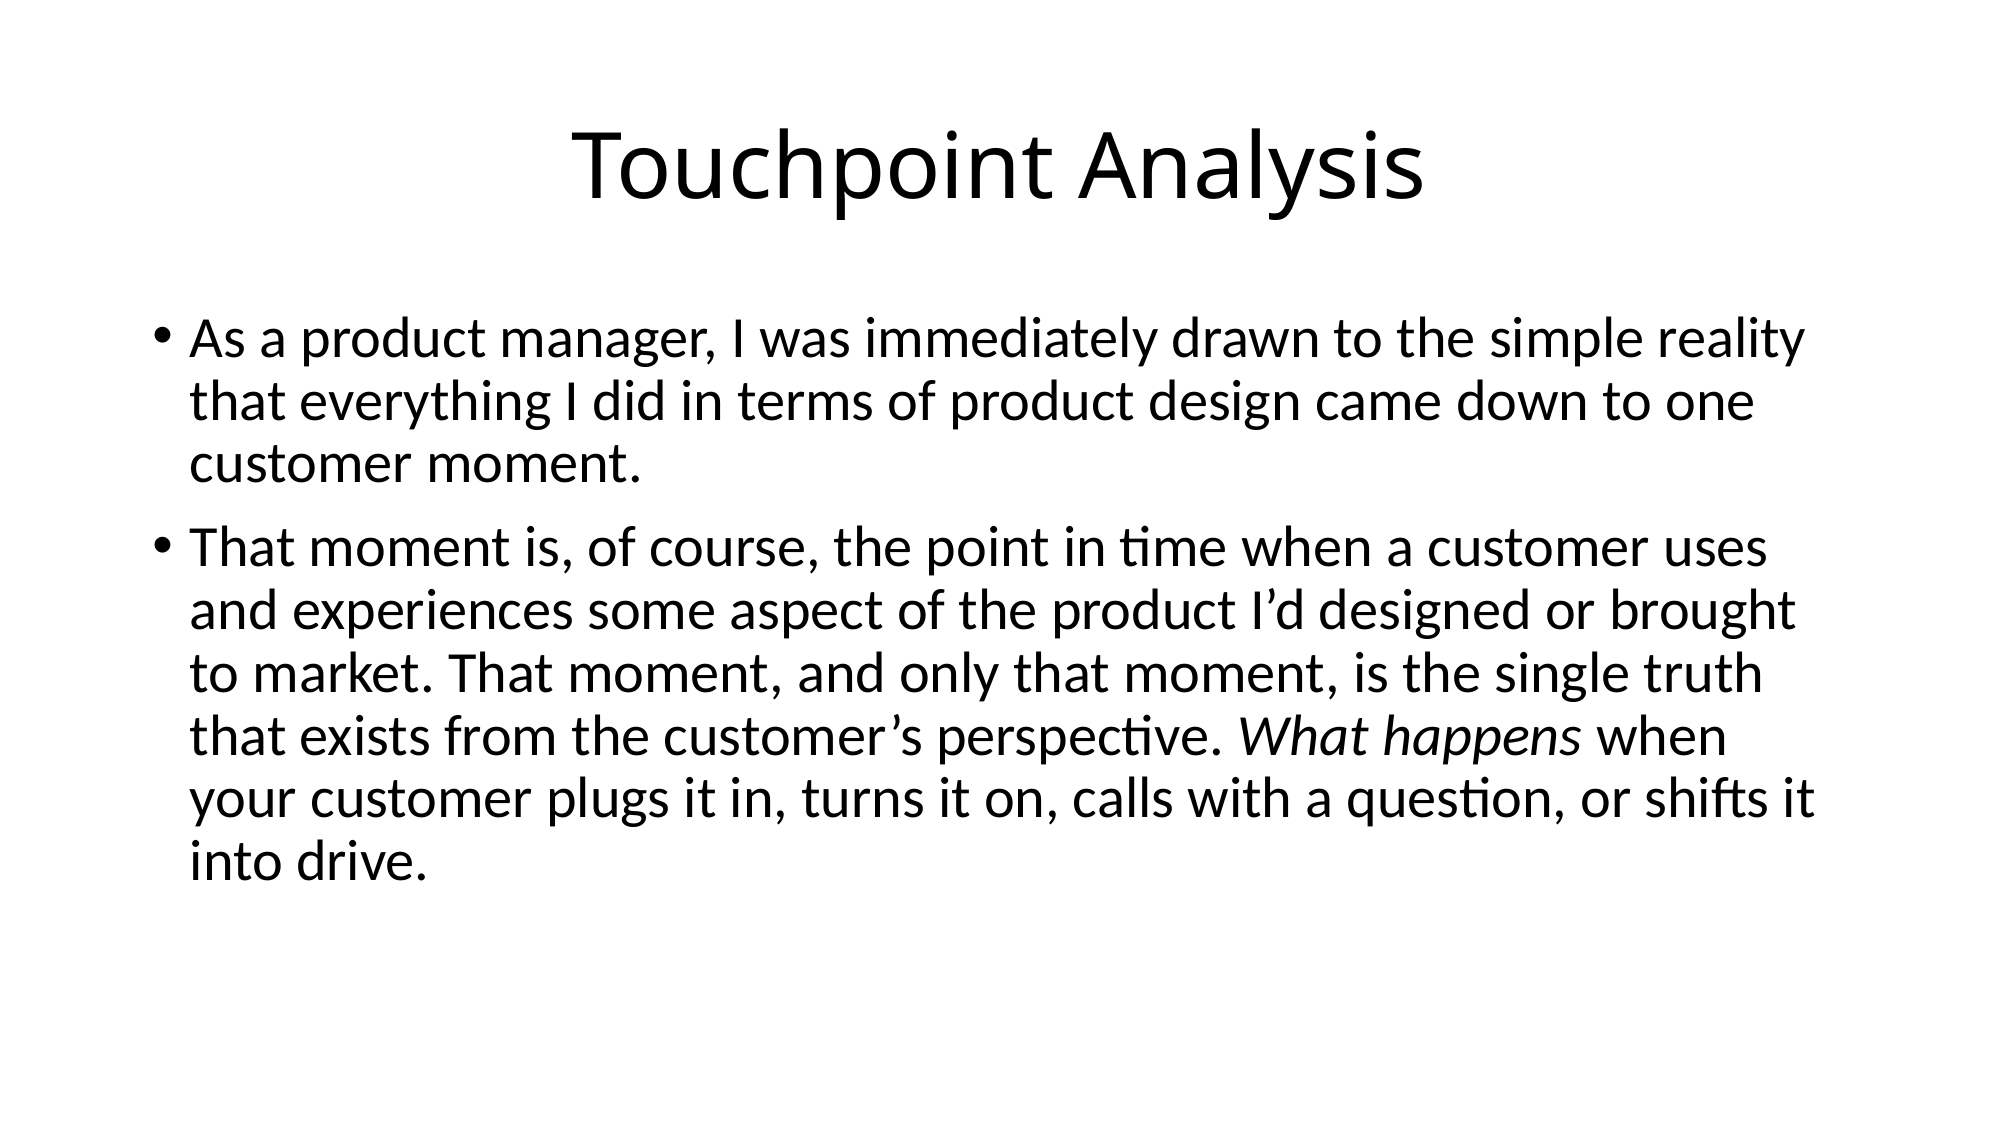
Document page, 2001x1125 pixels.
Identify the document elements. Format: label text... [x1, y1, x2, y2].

title Touchpoint Analysis [137, 59, 1863, 278]
list As a product manager, I was immediately drawn to the simple reality that everything I did in terms of product design came down to one customer moment. That moment is, of course, the point in time when a customer uses and experiences some aspect of the product I’d designed or brought to market. That moment, and only that moment, is the single truth that exists from the customer’s perspective. What happens when your customer plugs it in, turns it on, calls with a question, or shifts it into drive. [137, 299, 1863, 1014]
